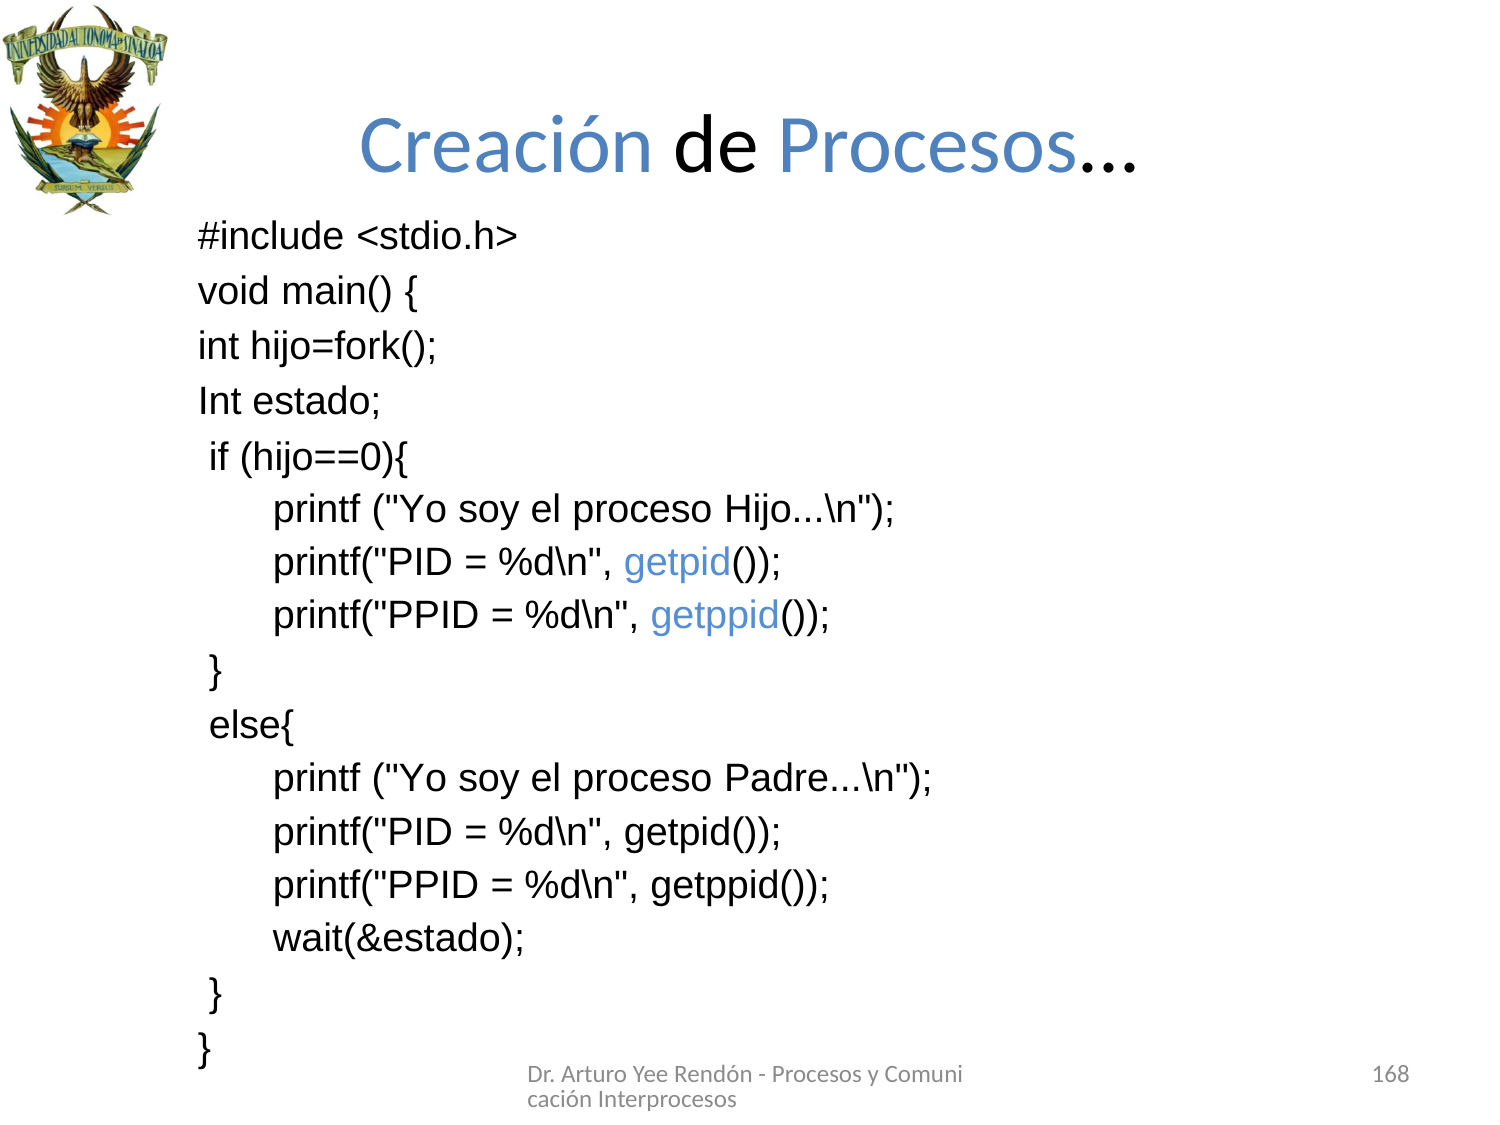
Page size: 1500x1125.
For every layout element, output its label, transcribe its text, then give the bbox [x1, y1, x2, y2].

slide_number 168 [1074, 1042, 1425, 1103]
text_box #include <stdio.h> void main() { int hijo=fork(); Int estado; if (hijo==0){ printf ("Yo soy el proceso Hijo...\n"); printf("PID = %d\n", getpid()); printf("PPID = %d\n", getppid()); } else{ printf ("Yo soy el proceso Padre...\n"); printf("PID = %d\n", getpid()); printf("PPID = %d\n", getppid()); wait(&estado); } } [195, 202, 935, 1070]
footer Dr. Arturo Yee Rendón - Procesos y Comunicación Interprocesos [512, 1042, 988, 1103]
picture [0, 3, 170, 219]
title Creación de Procesos... [75, 44, 1425, 233]
